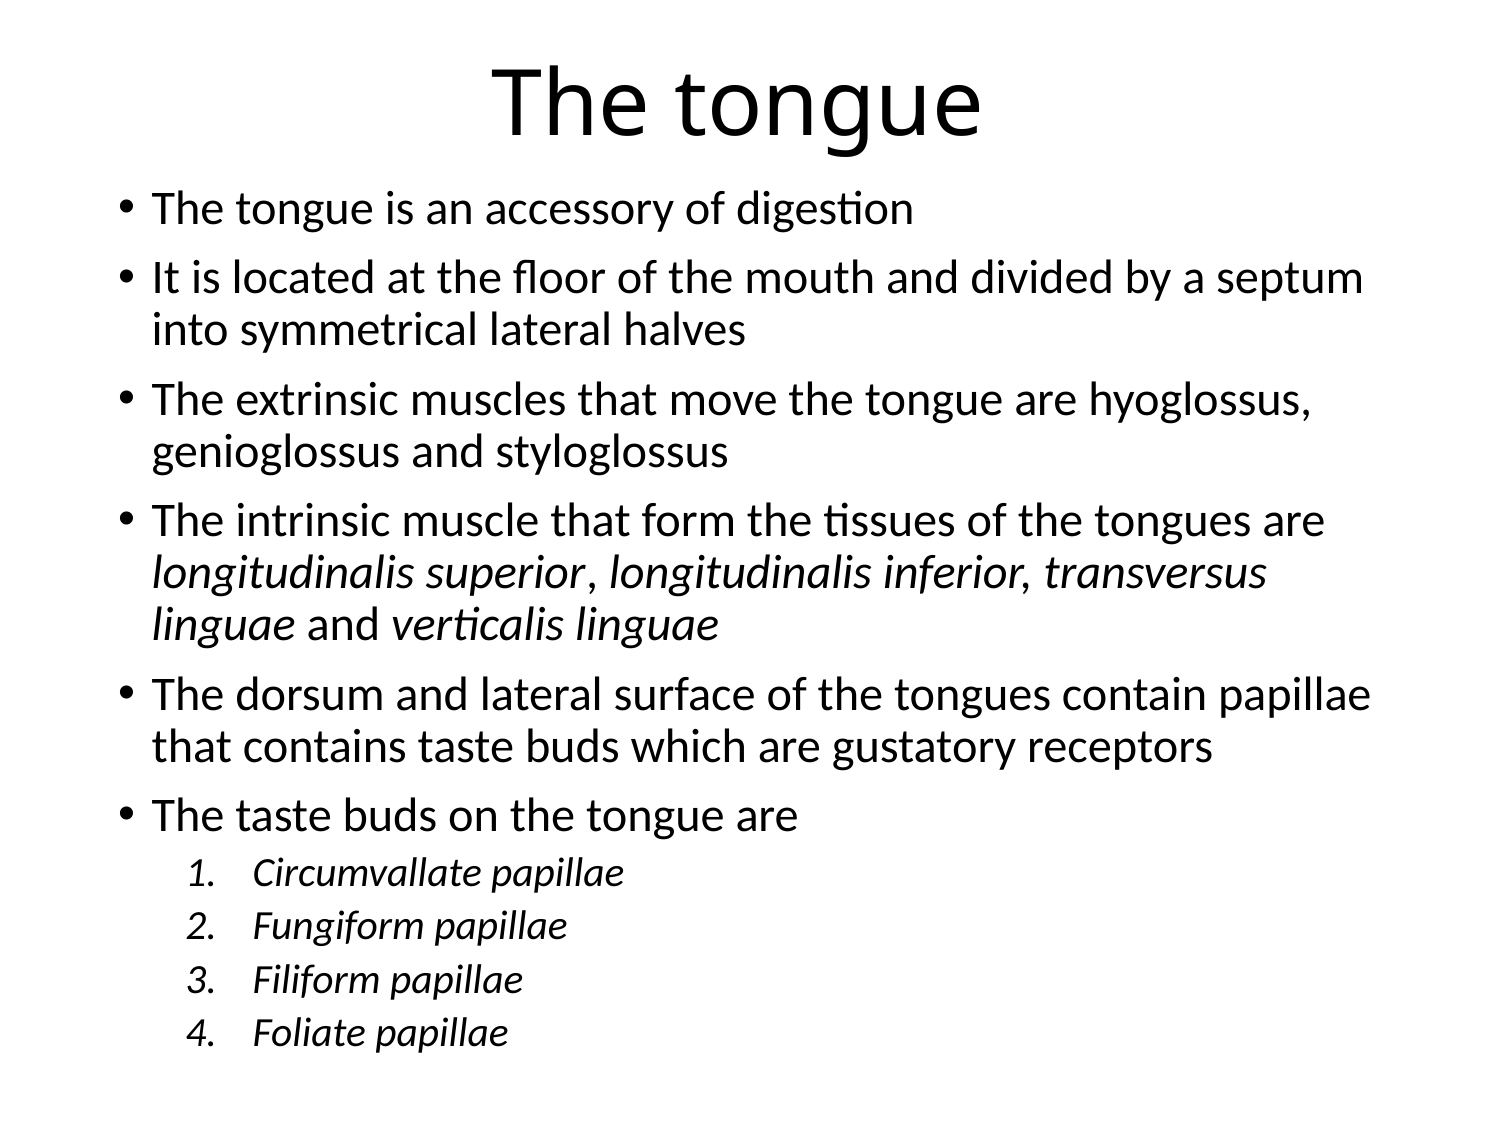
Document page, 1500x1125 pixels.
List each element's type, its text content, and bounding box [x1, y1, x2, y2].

title The tongue [103, 25, 1397, 175]
list The tongue is an accessory of digestion It is located at the floor of the mouth and divided by a septum into symmetrical lateral halves The extrinsic muscles that move the tongue are hyoglossus, genioglossus and styloglossus The intrinsic muscle that form the tissues of the tongues are longitudinalis superior, longitudinalis inferior, transversus linguae and verticalis linguae The dorsum and lateral surface of the tongues contain papillae that contains taste buds which are gustatory receptors The taste buds on the tongue are Circumvallate papillae Fungiform papillae Filiform papillae Foliate papillae [103, 175, 1397, 1101]
